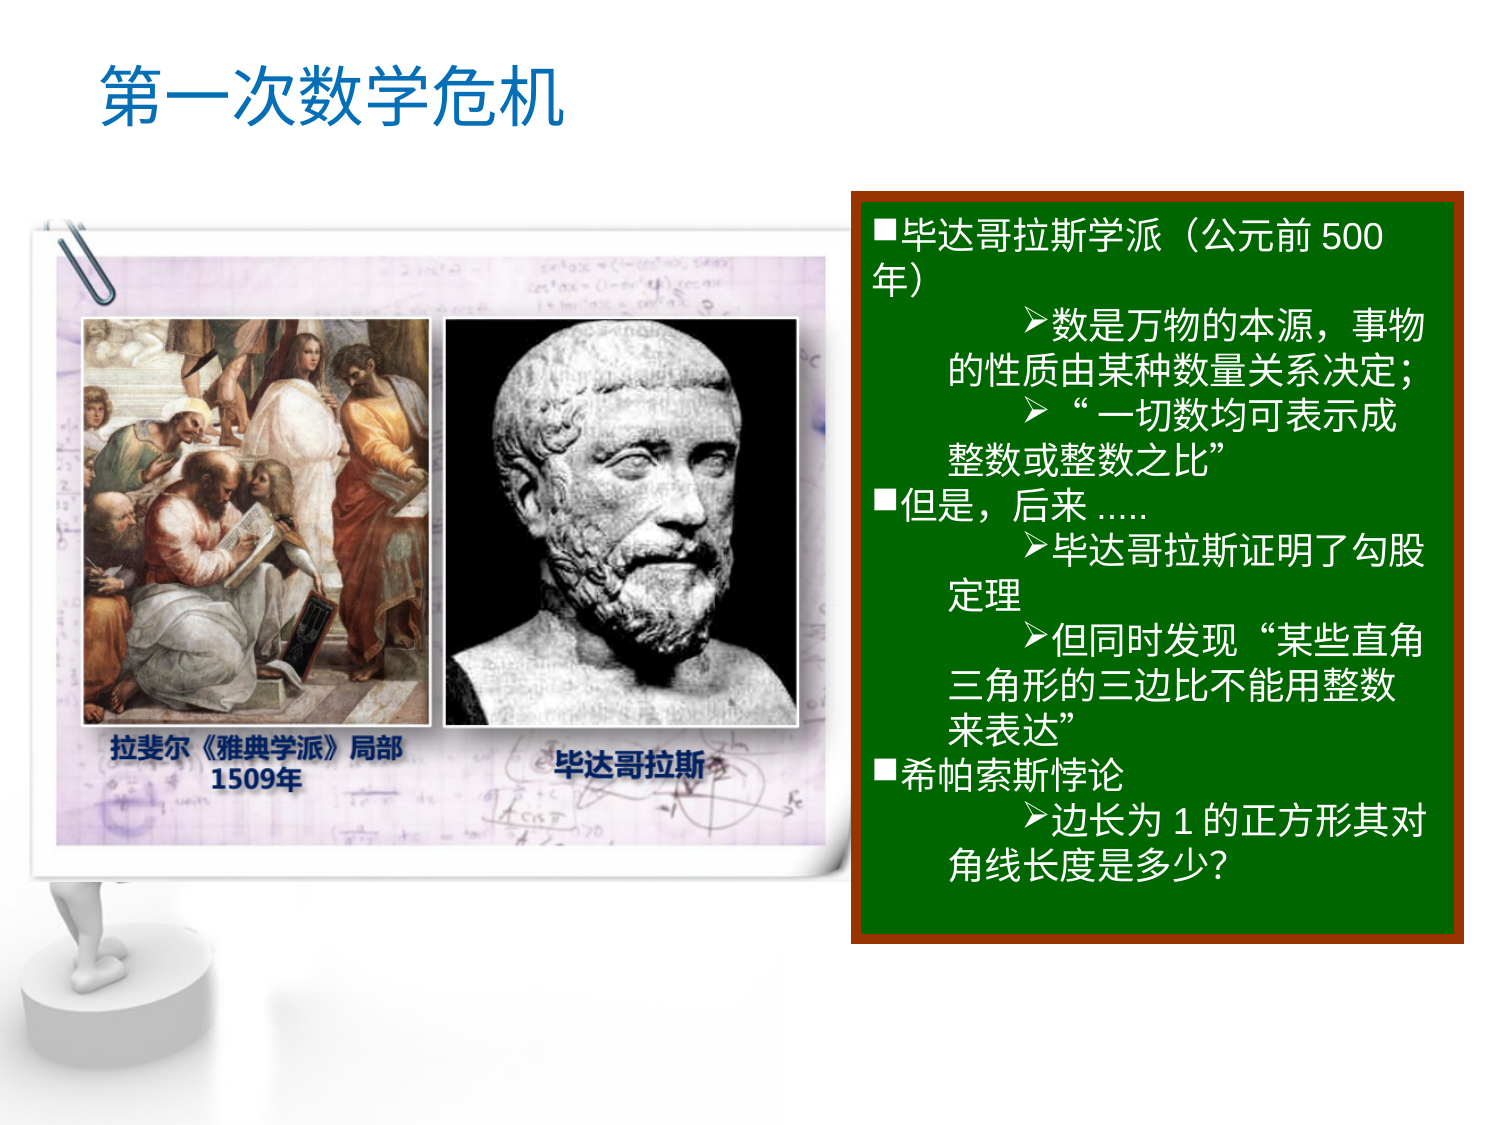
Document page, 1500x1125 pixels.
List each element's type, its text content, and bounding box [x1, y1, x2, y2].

title 第一次数学危机 [82, 35, 1431, 166]
text_box 毕达哥拉斯学派（公元前500年） 数是万物的本源，事物的性质由某种数量关系决定； “一切数均可表示成整数或整数之比” 但是，后来..... 毕达哥拉斯证明了勾股定理 但同时发现“某些直角三角形的三边比不能用整数来表达” 希帕索斯悖论 边长为1的正方形其对角线长度是多少？ [856, 204, 1448, 940]
text_box [856, 196, 1459, 940]
picture [0, 91, 1355, 1125]
